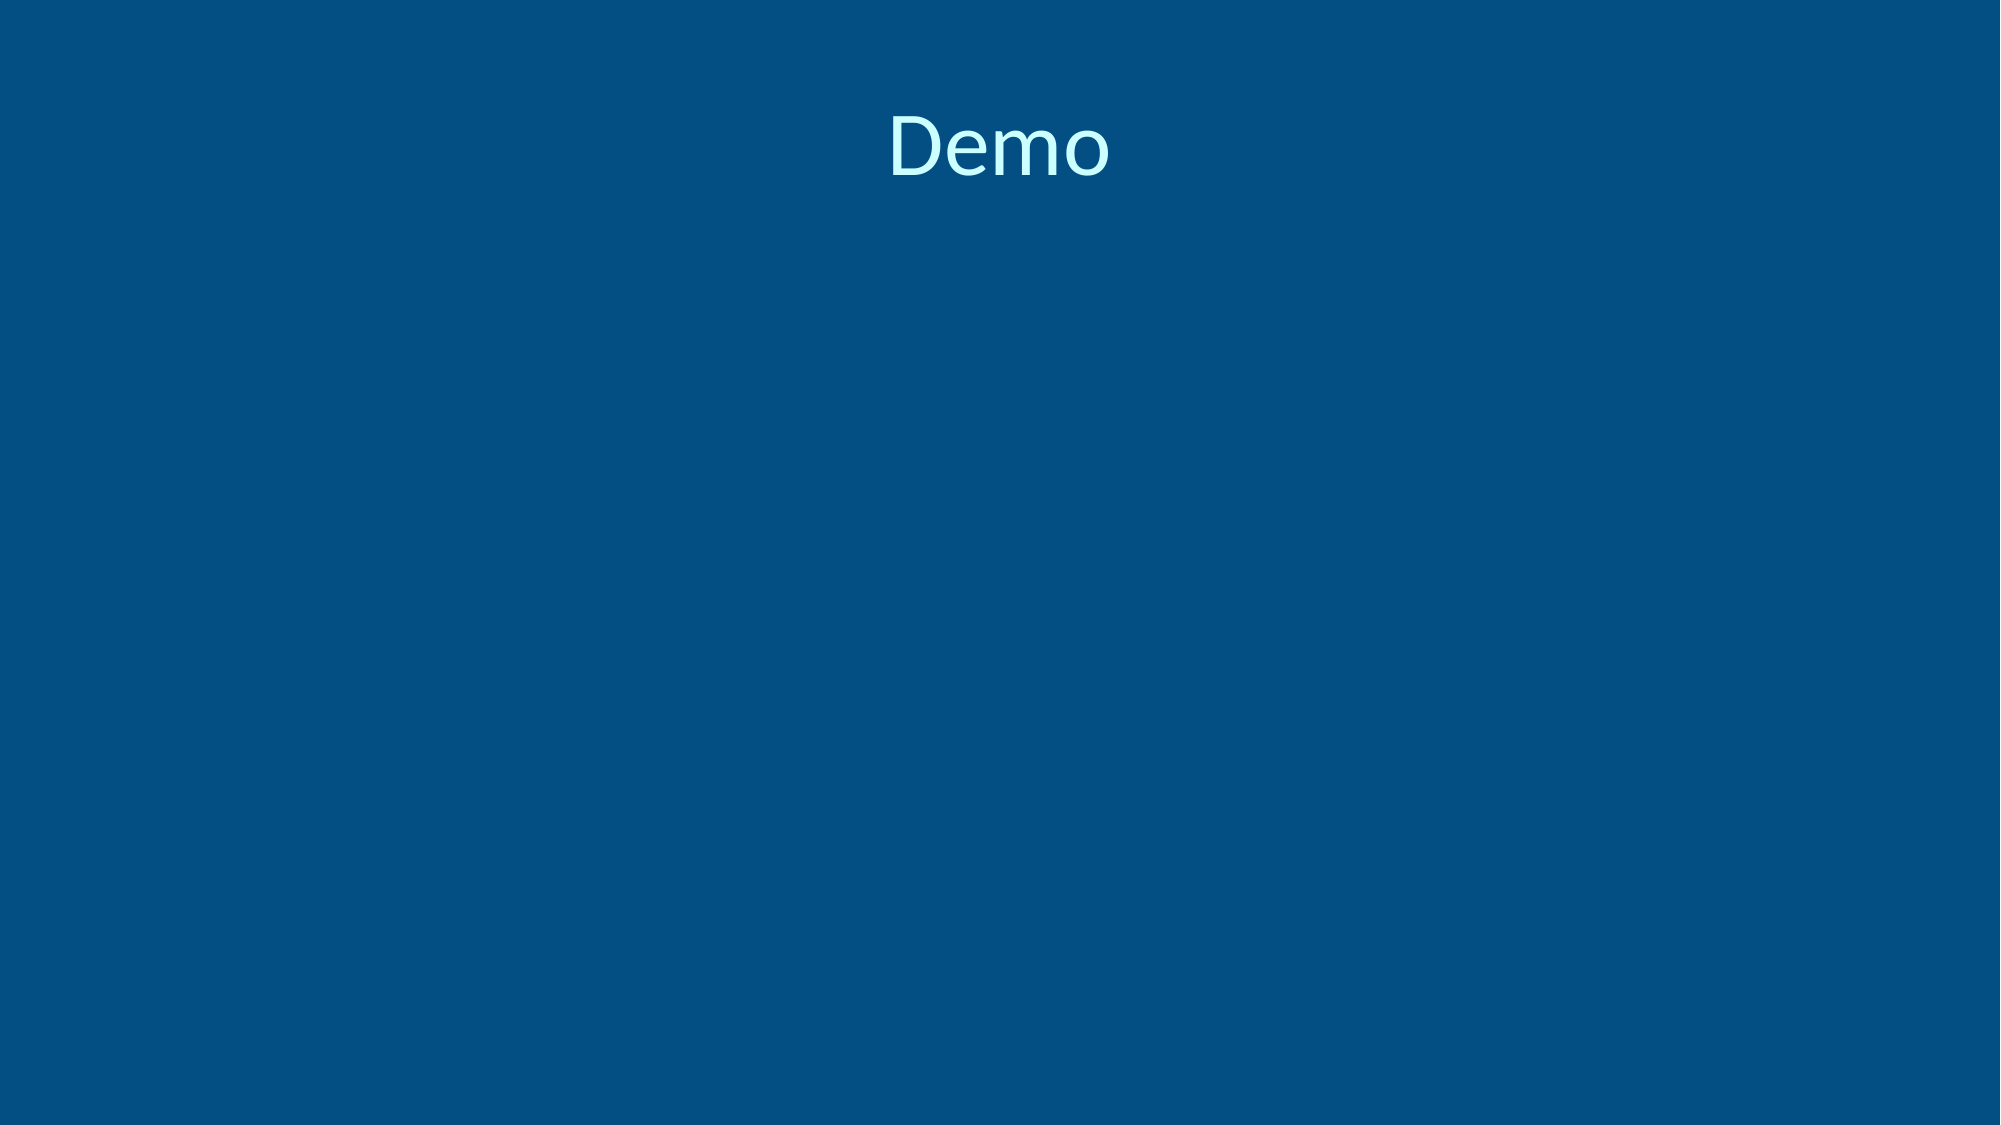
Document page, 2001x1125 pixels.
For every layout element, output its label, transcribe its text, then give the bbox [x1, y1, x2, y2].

title Demo [99, 45, 1900, 233]
